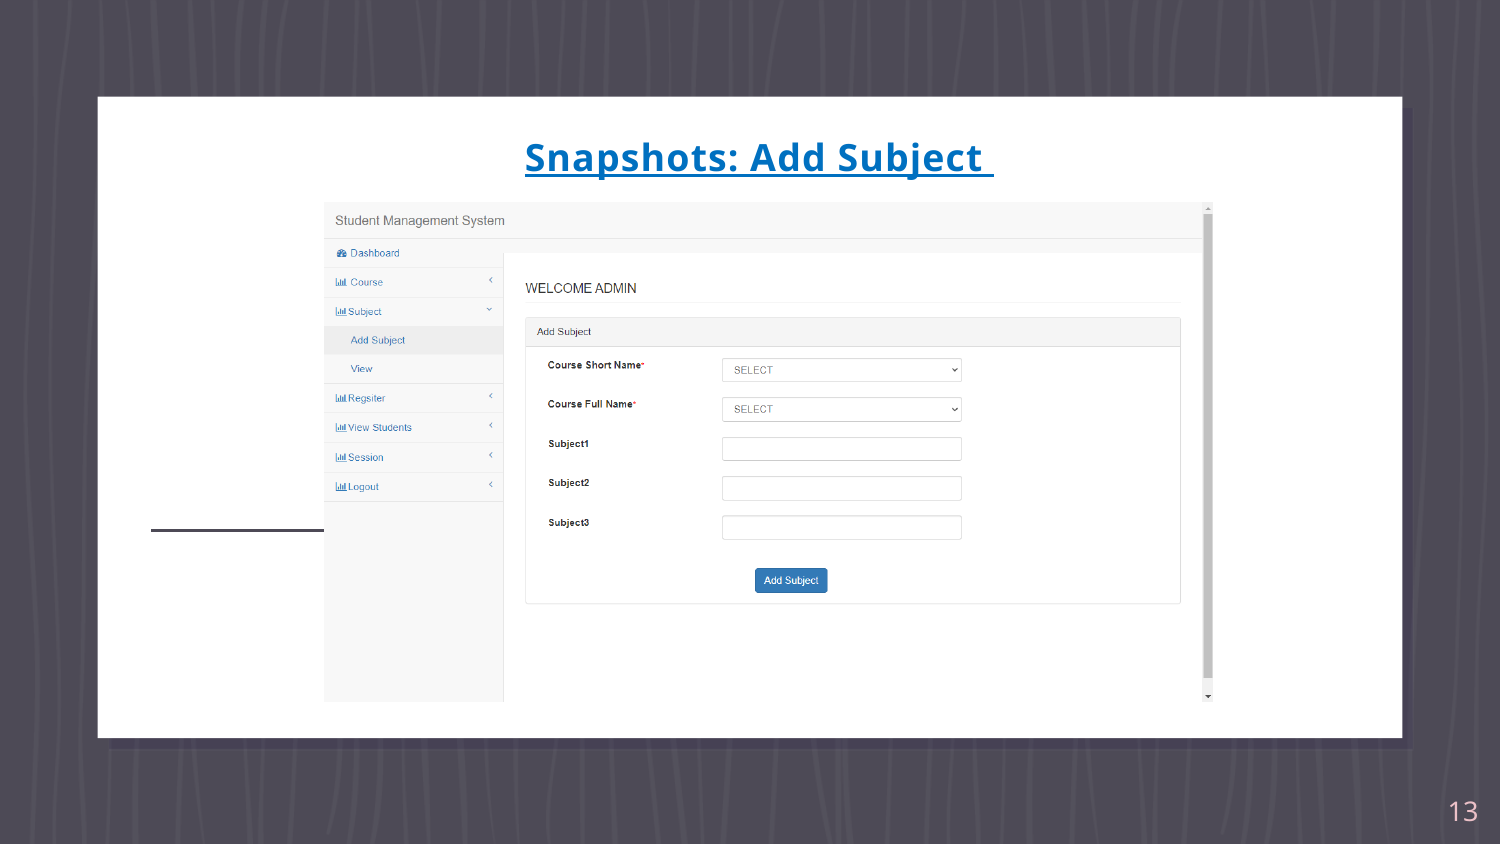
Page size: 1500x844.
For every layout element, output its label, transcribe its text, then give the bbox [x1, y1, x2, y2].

slide_number 13 [1403, 779, 1494, 844]
list Snapshots: Add Subject [117, 118, 1383, 717]
picture [324, 202, 1213, 702]
